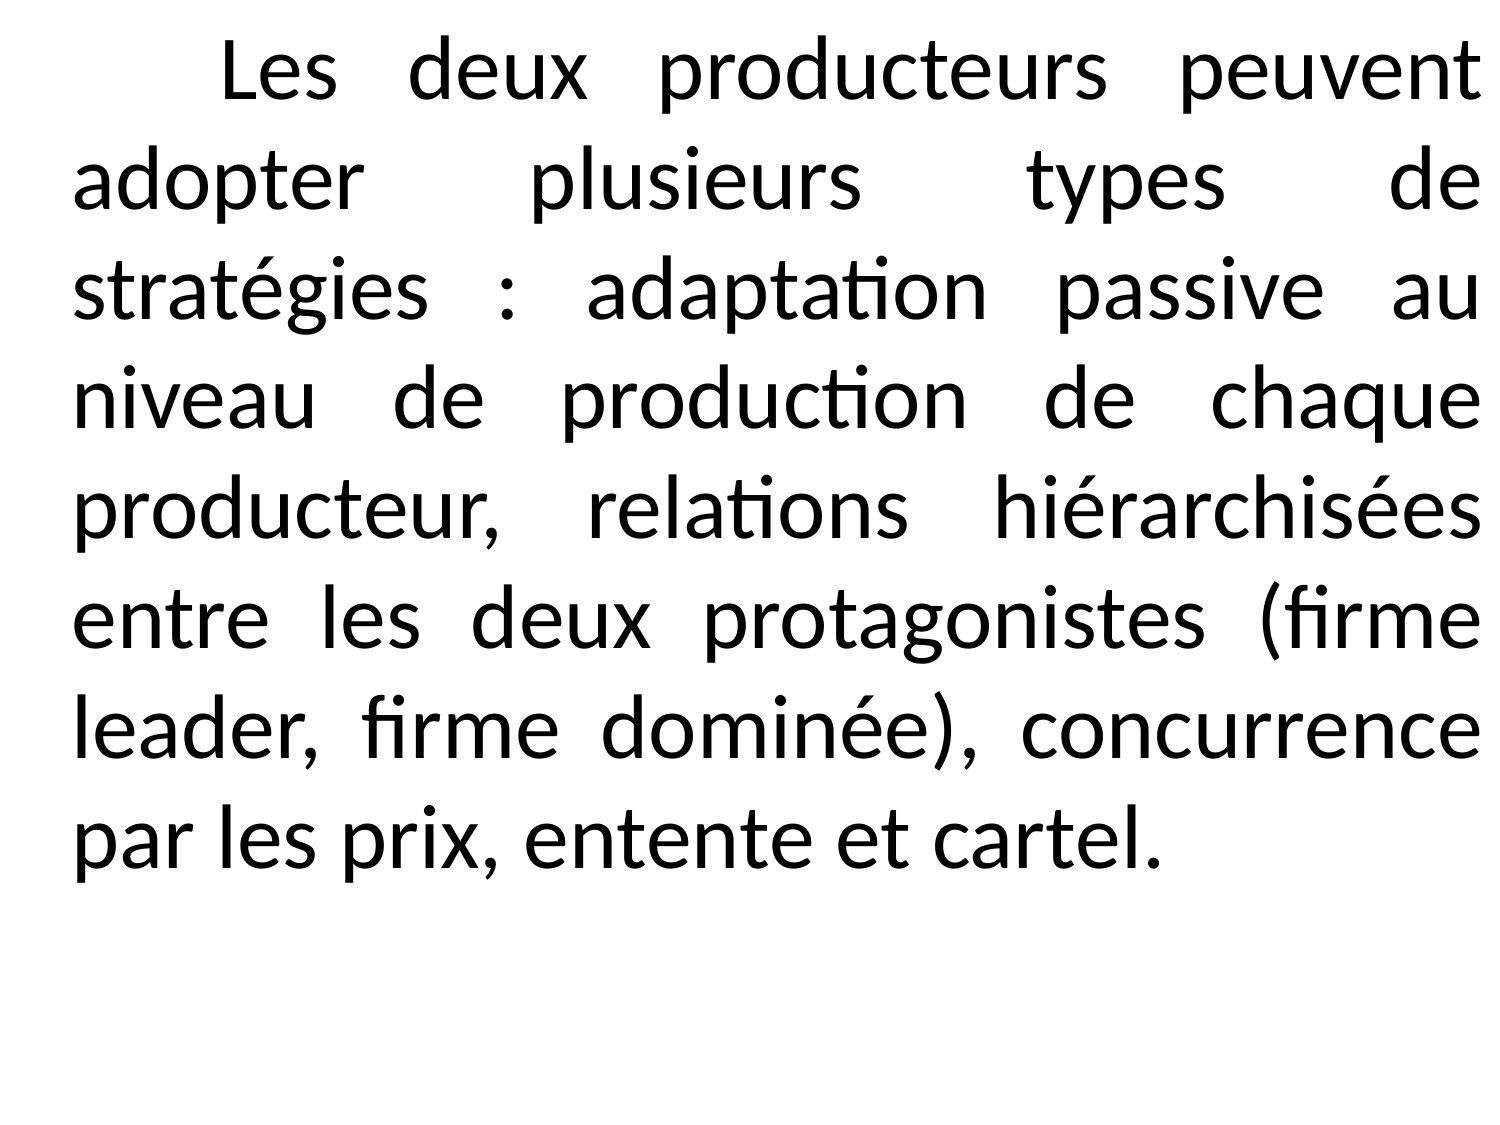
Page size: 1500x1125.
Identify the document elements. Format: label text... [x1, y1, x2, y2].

list Les deux producteurs peuvent adopter plusieurs types de stratégies : adaptation passive au niveau de production de chaque producteur, relations hiérarchisées entre les deux protagonistes (firme leader, firme dominée), concurrence par les prix, entente et cartel. [0, 0, 1500, 1125]
